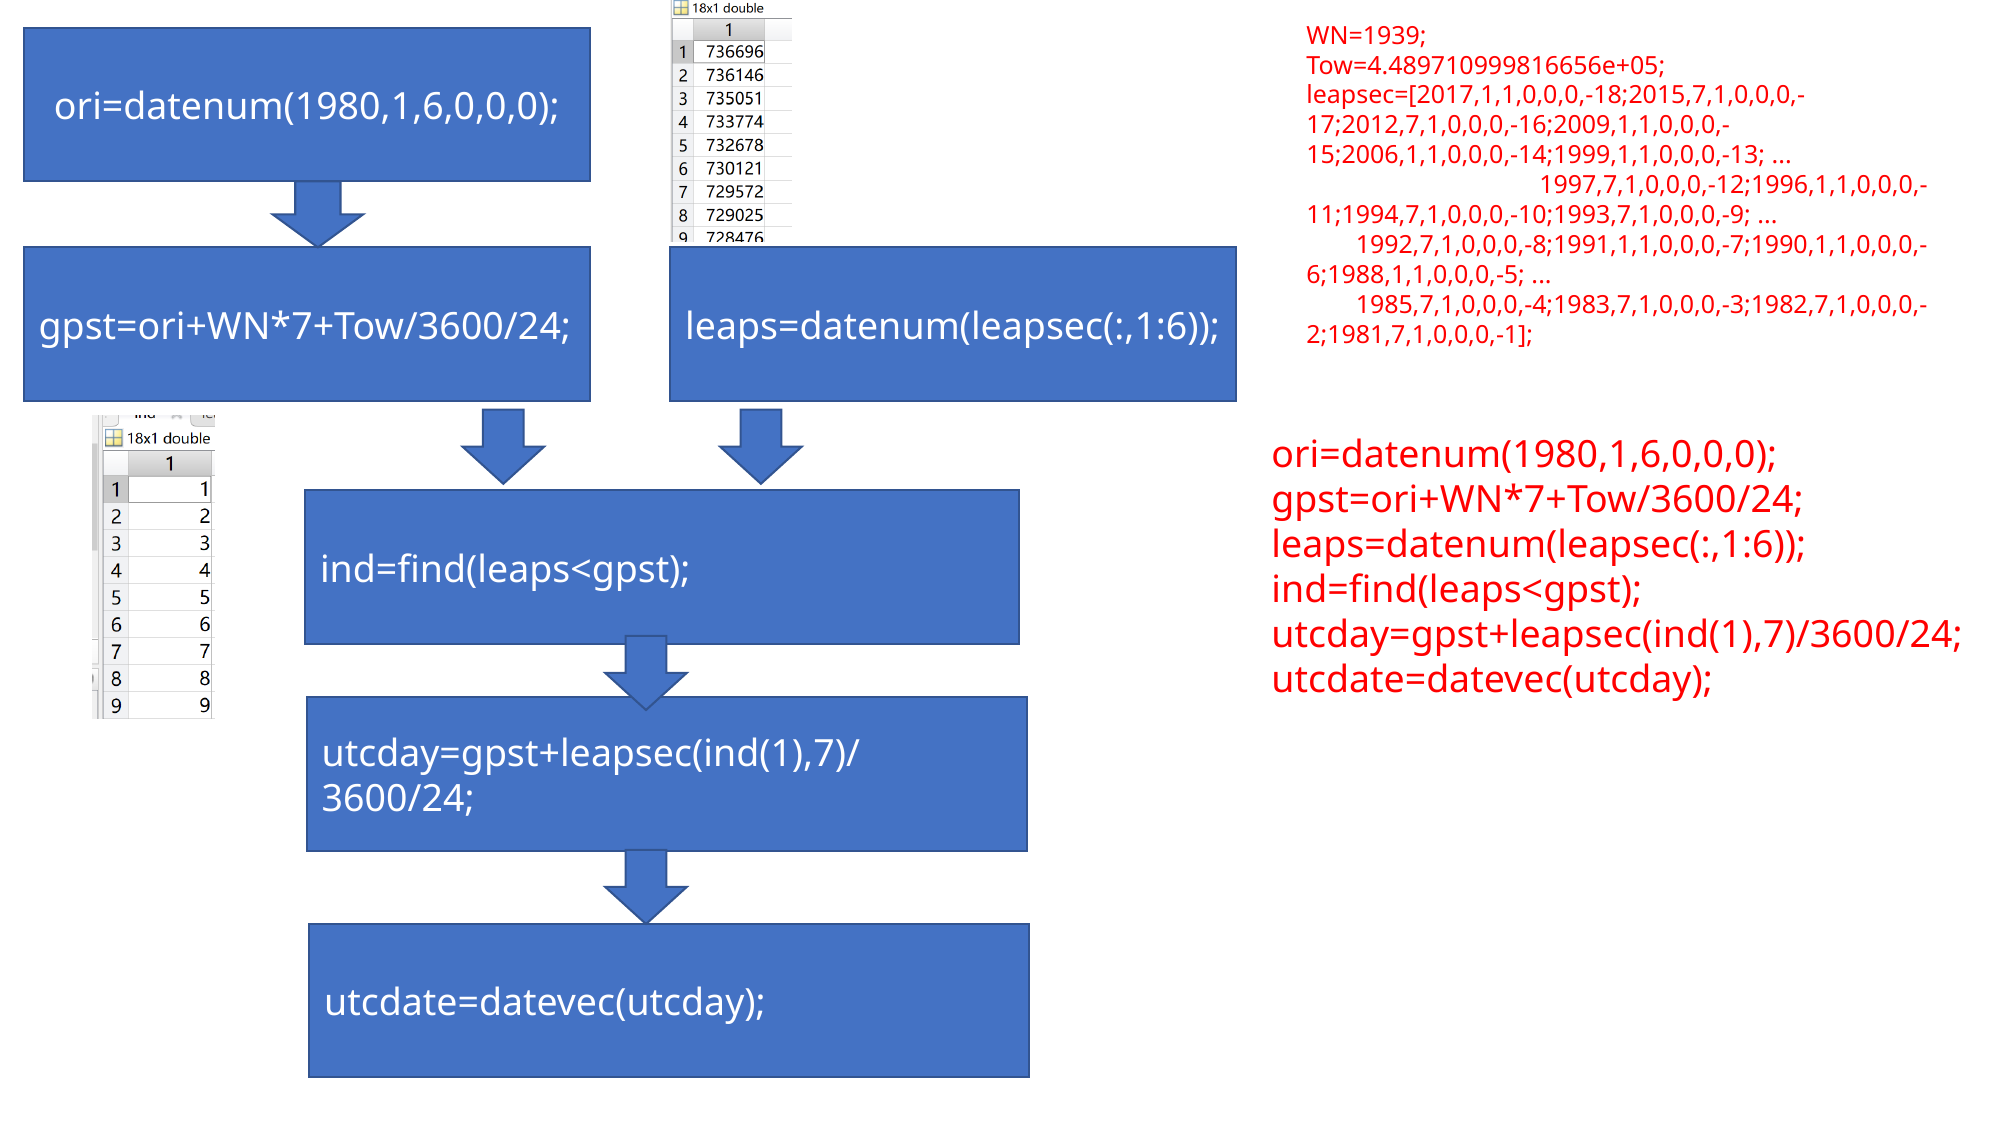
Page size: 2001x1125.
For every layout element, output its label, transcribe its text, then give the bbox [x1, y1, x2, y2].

text_box leaps=datenum(leapsec(:,1:6)); [669, 246, 1237, 402]
picture [670, 0, 792, 242]
text_box [602, 634, 690, 712]
text_box ind=find(leaps<gpst); [304, 489, 1020, 645]
text_box ori=datenum(1980,1,6,0,0,0); [23, 27, 591, 182]
text_box [717, 408, 805, 486]
text_box [459, 408, 547, 486]
text_box utcday=gpst+leapsec(ind(1),7)/3600/24; [306, 696, 1028, 852]
text_box [269, 180, 367, 249]
text_box [602, 848, 690, 926]
text_box utcdate=datevec(utcday); [308, 923, 1030, 1078]
text_box gpst=ori+WN*7+Tow/3600/24; [23, 246, 591, 402]
text_box ori=datenum(1980,1,6,0,0,0); gpst=ori+WN*7+Tow/3600/24; leaps=datenum(leapsec(:,1:6)); ind=find(leaps<gpst); utcday=gpst+leapsec(ind(1),7)/3600/24; utcdate=datevec(utcday); [1256, 422, 1978, 933]
picture [92, 415, 215, 719]
text_box WN=1939; Tow=4.489710999816656e+05; leapsec=[2017,1,1,0,0,0,-18;2015,7,1,0,0,0,-17;2012,7,1,0,0,0,-16;2009,1,1,0,0,0,-15;2006,1,1,0,0,0,-14;1999,1,1,0,0,0,-13; ... 1997,7,1,0,0,0,-12;1996,1,1,0,0,0,-11;1994,7,1,0,0,0,-10;1993,7,1,0,0,0,-9; ... 1992,7,1,0,0,0,-8;1991,1,1,0,0,0,-7;1990,1,1,0,0,0,-6;1988,1,1,0,0,0,-5; ... 1985,7,1,0,0,0,-4;1983,7,1,0,0,0,-3;1982,7,1,0,0,0,-2;1981,7,1,0,0,0,-1]; [1291, 11, 1943, 422]
